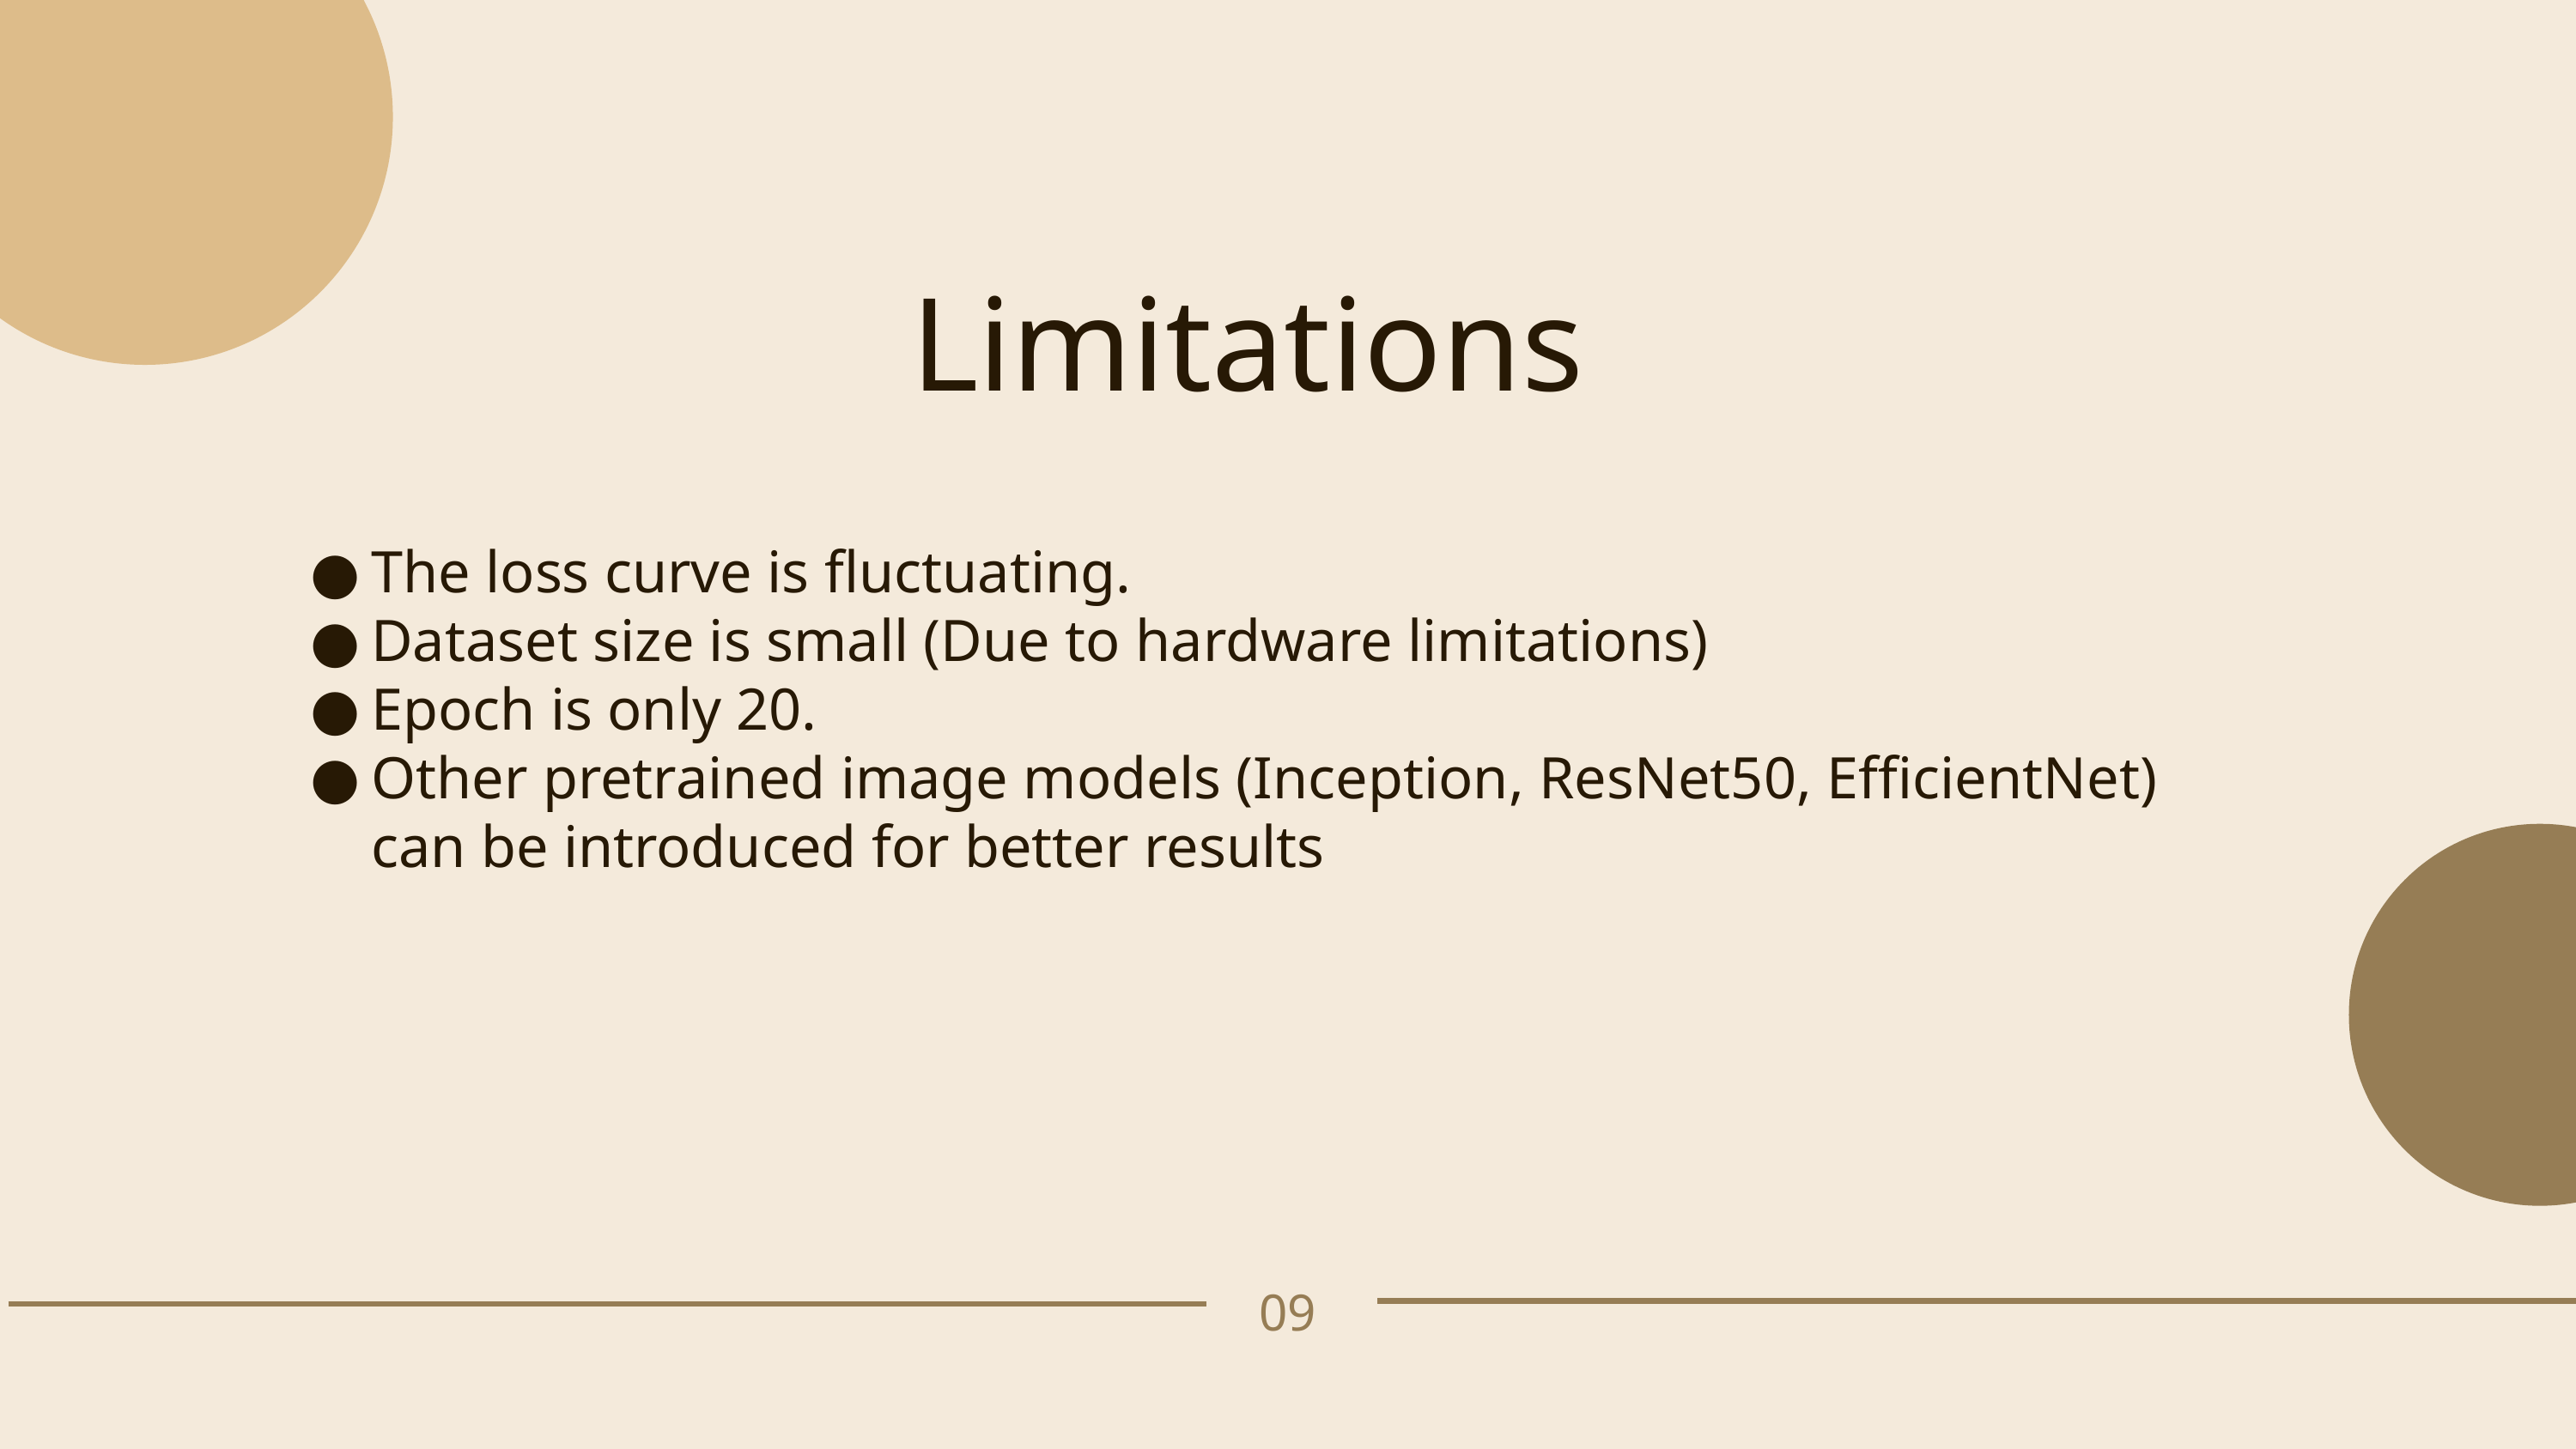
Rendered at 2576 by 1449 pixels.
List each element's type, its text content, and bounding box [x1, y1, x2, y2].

text_box 09 [1169, 1280, 1407, 1341]
text_box Limitations [738, 231, 1757, 417]
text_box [2348, 823, 2576, 1206]
text_box The loss curve is fluctuating. Dataset size is small (Due to hardware limitations) Epoch is only 20. Other pretrained image models (Inception, ResNet50, EfficientNet) can be introduced for better results [294, 523, 2271, 1149]
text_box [0, 0, 393, 366]
